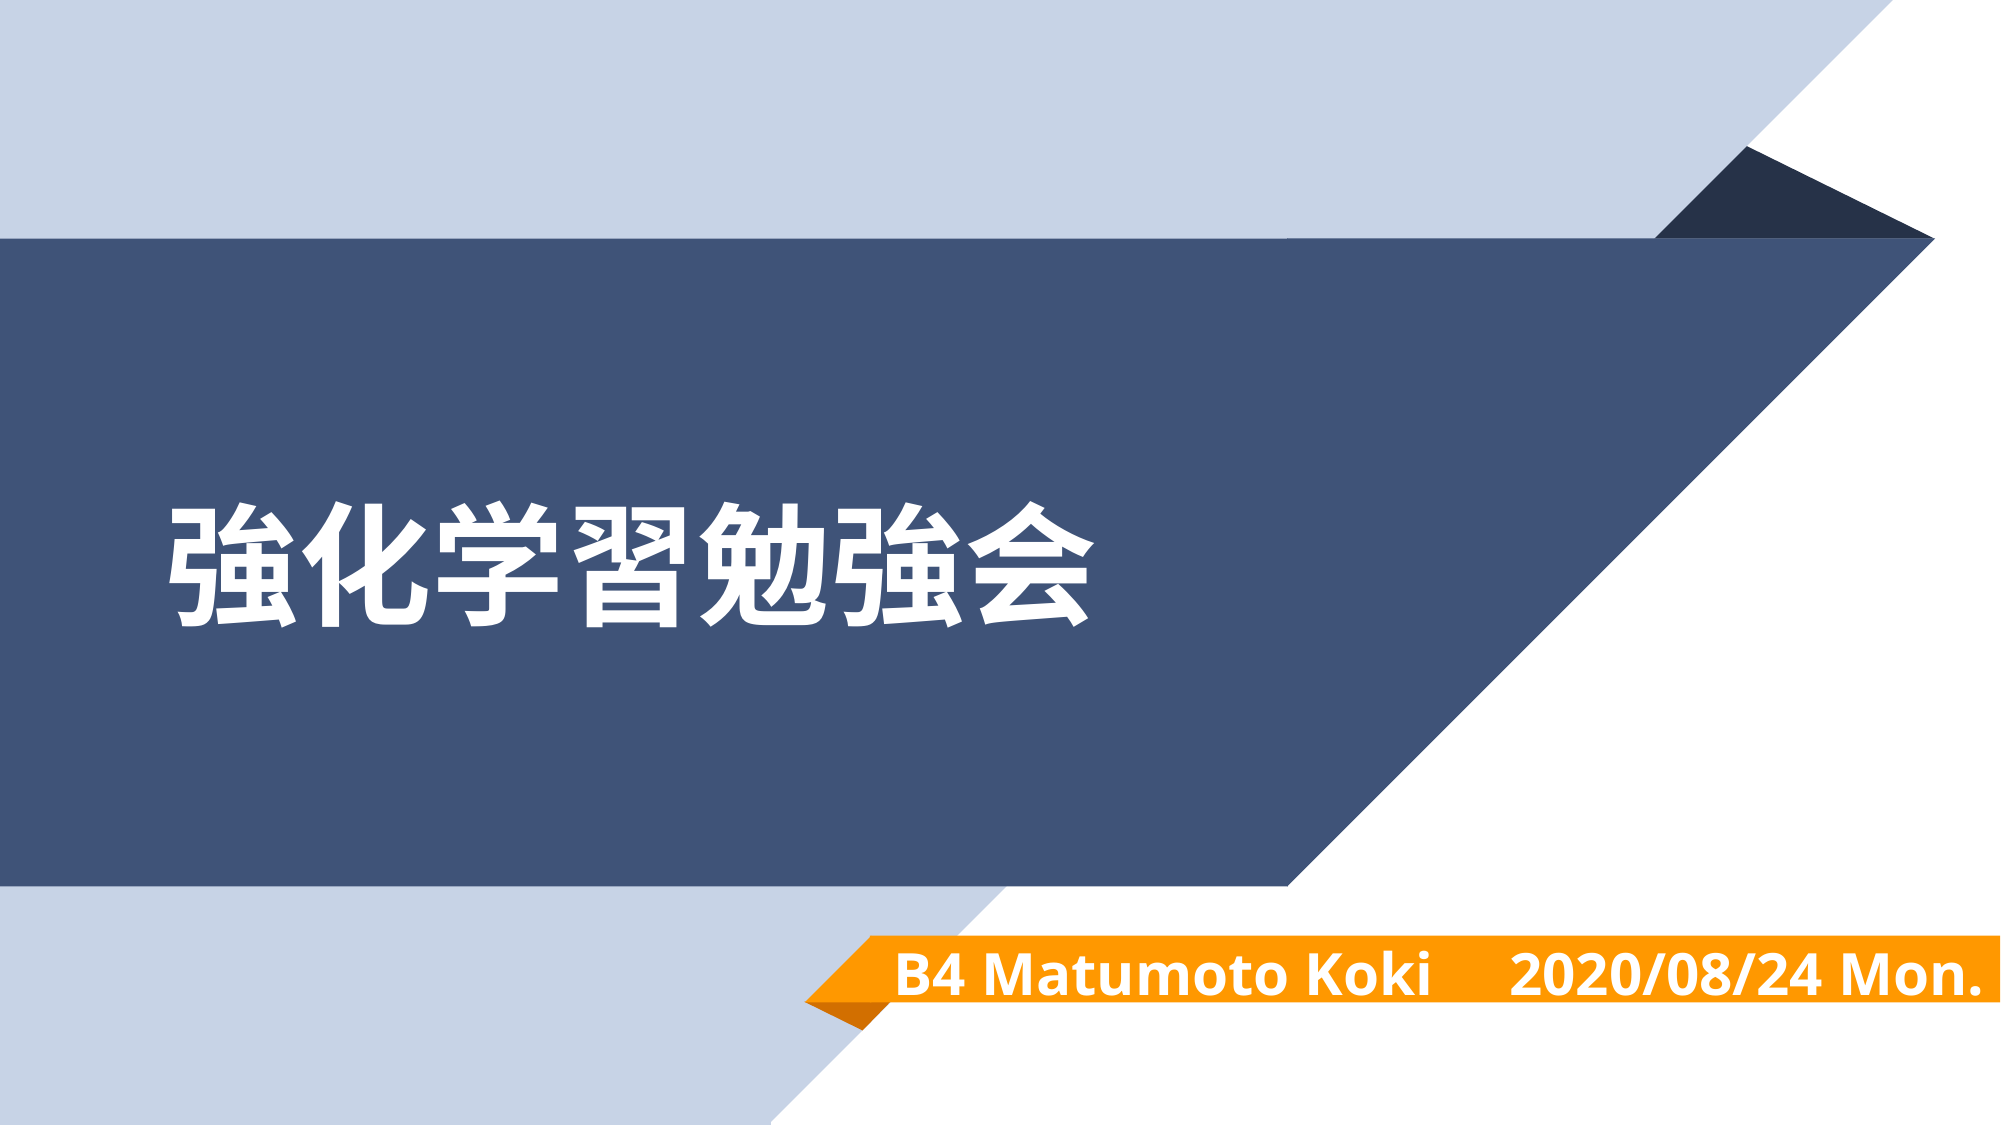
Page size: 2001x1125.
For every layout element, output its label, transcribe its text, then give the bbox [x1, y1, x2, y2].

title 強化学習勉強会 [150, 238, 1325, 887]
text_box B4 Matumoto Koki 2020/08/24 Mon. [878, 835, 2000, 1109]
